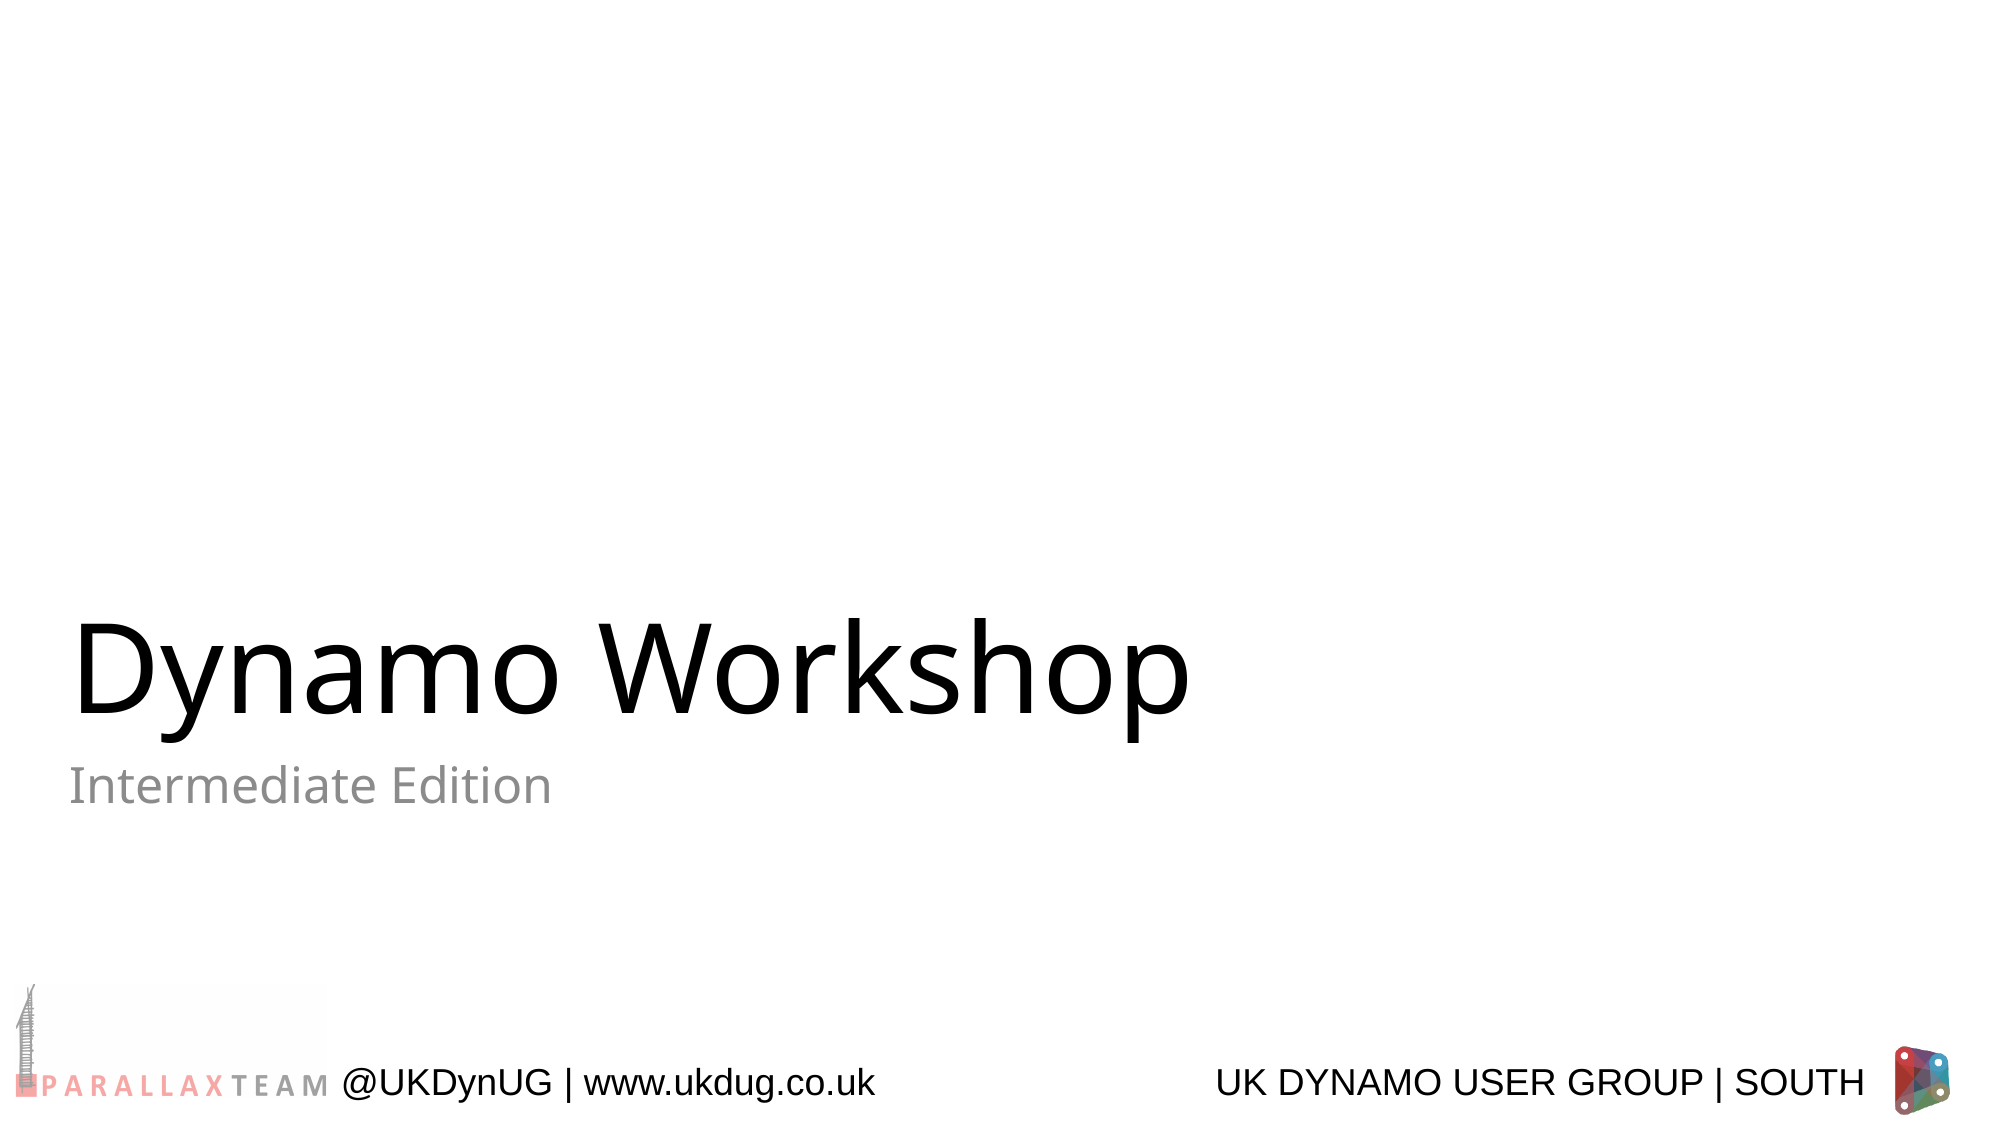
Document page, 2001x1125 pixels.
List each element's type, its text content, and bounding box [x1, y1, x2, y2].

list Intermediate Edition [54, 752, 1945, 999]
picture [1880, 1040, 1962, 1121]
title Dynamo Workshop [54, 280, 1945, 749]
